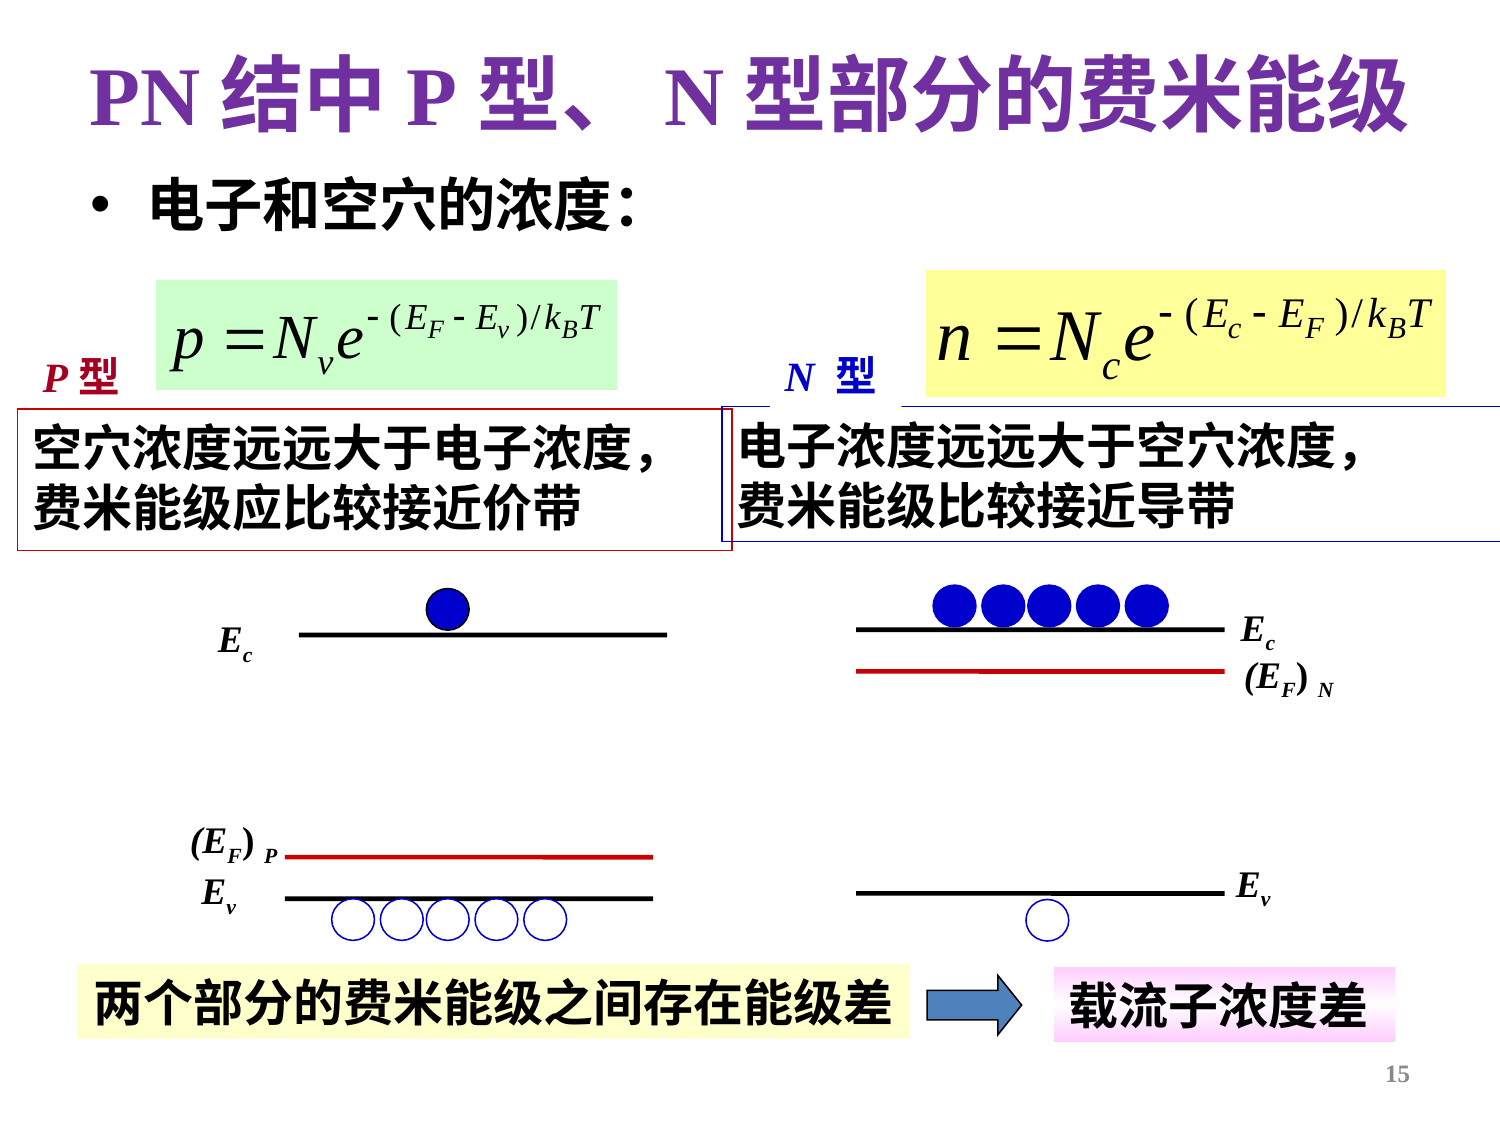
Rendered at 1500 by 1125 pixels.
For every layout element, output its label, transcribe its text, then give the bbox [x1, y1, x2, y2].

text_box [156, 279, 618, 341]
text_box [855, 584, 1354, 942]
list 电子和空穴的浓度： [75, 187, 1425, 261]
text_box 载流子浓度差 [1054, 967, 1396, 1042]
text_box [761, 342, 1475, 549]
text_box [925, 269, 1446, 340]
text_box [172, 588, 668, 941]
text_box PN结中P型、N型部分的费米能级 [74, 0, 1425, 187]
slide_number 15 [1074, 1042, 1425, 1103]
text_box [17, 342, 733, 551]
text_box [927, 975, 1022, 1035]
text_box 两个部分的费米能级之间存在能级差 [76, 964, 910, 1039]
